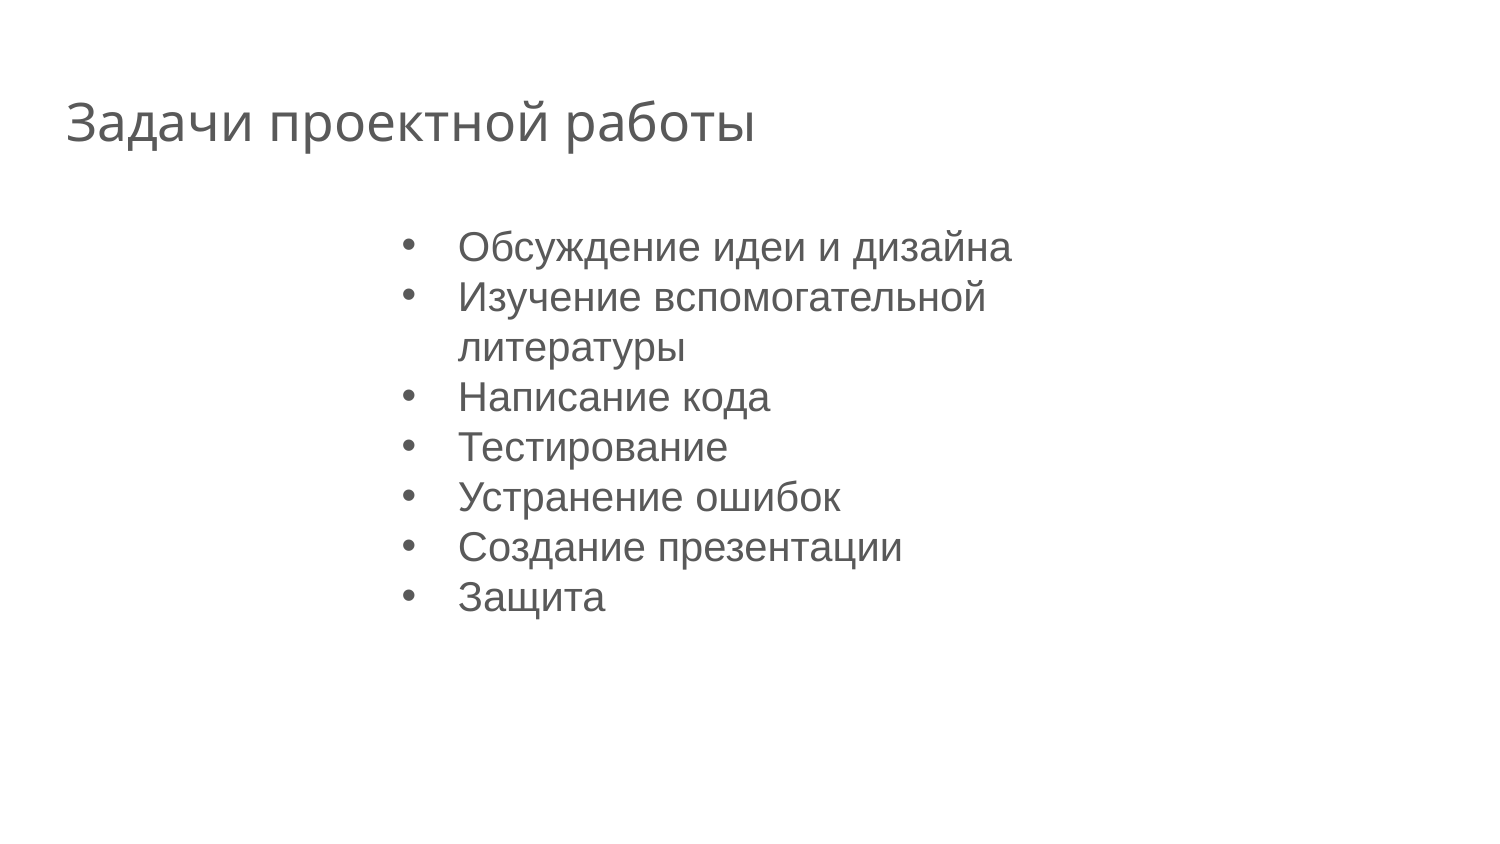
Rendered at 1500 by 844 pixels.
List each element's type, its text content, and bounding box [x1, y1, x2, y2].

text_box Обсуждение идеи и дизайна Изучение вспомогательной литературы Написание кода Тестирование Устранение ошибок Создание презентации Защита [369, 204, 1130, 635]
title Задачи проектной работы [51, 72, 1449, 167]
